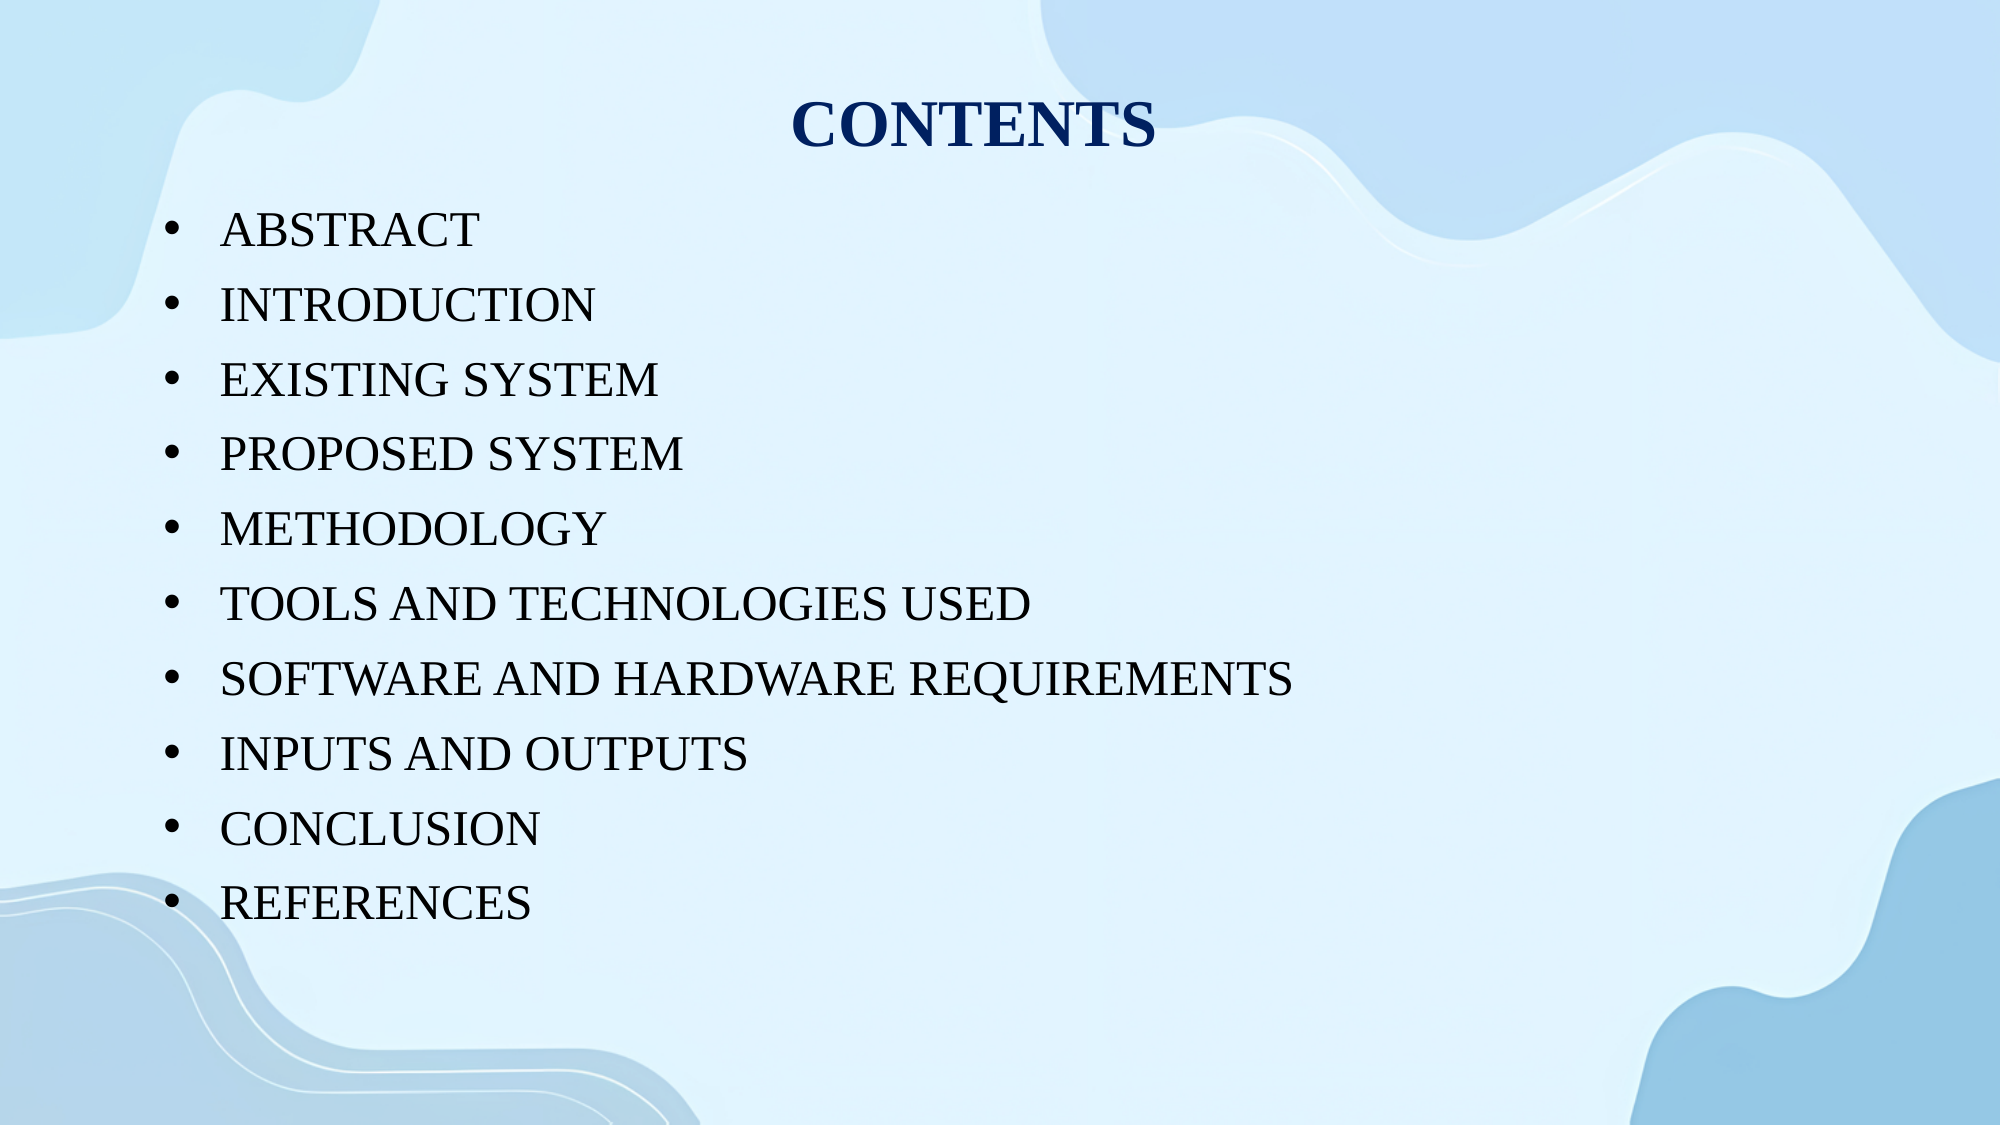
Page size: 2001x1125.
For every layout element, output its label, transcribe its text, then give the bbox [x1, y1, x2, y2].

subtitle ABSTRACT INTRODUCTION EXISTING SYSTEM PROPOSED SYSTEM METHODOLOGY TOOLS AND TECHNOLOGIES USED SOFTWARE AND HARDWARE REQUIREMENTS INPUTS AND OUTPUTS CONCLUSION REFERENCES [148, 195, 1852, 930]
text_box CONTENTS [775, 72, 1225, 168]
